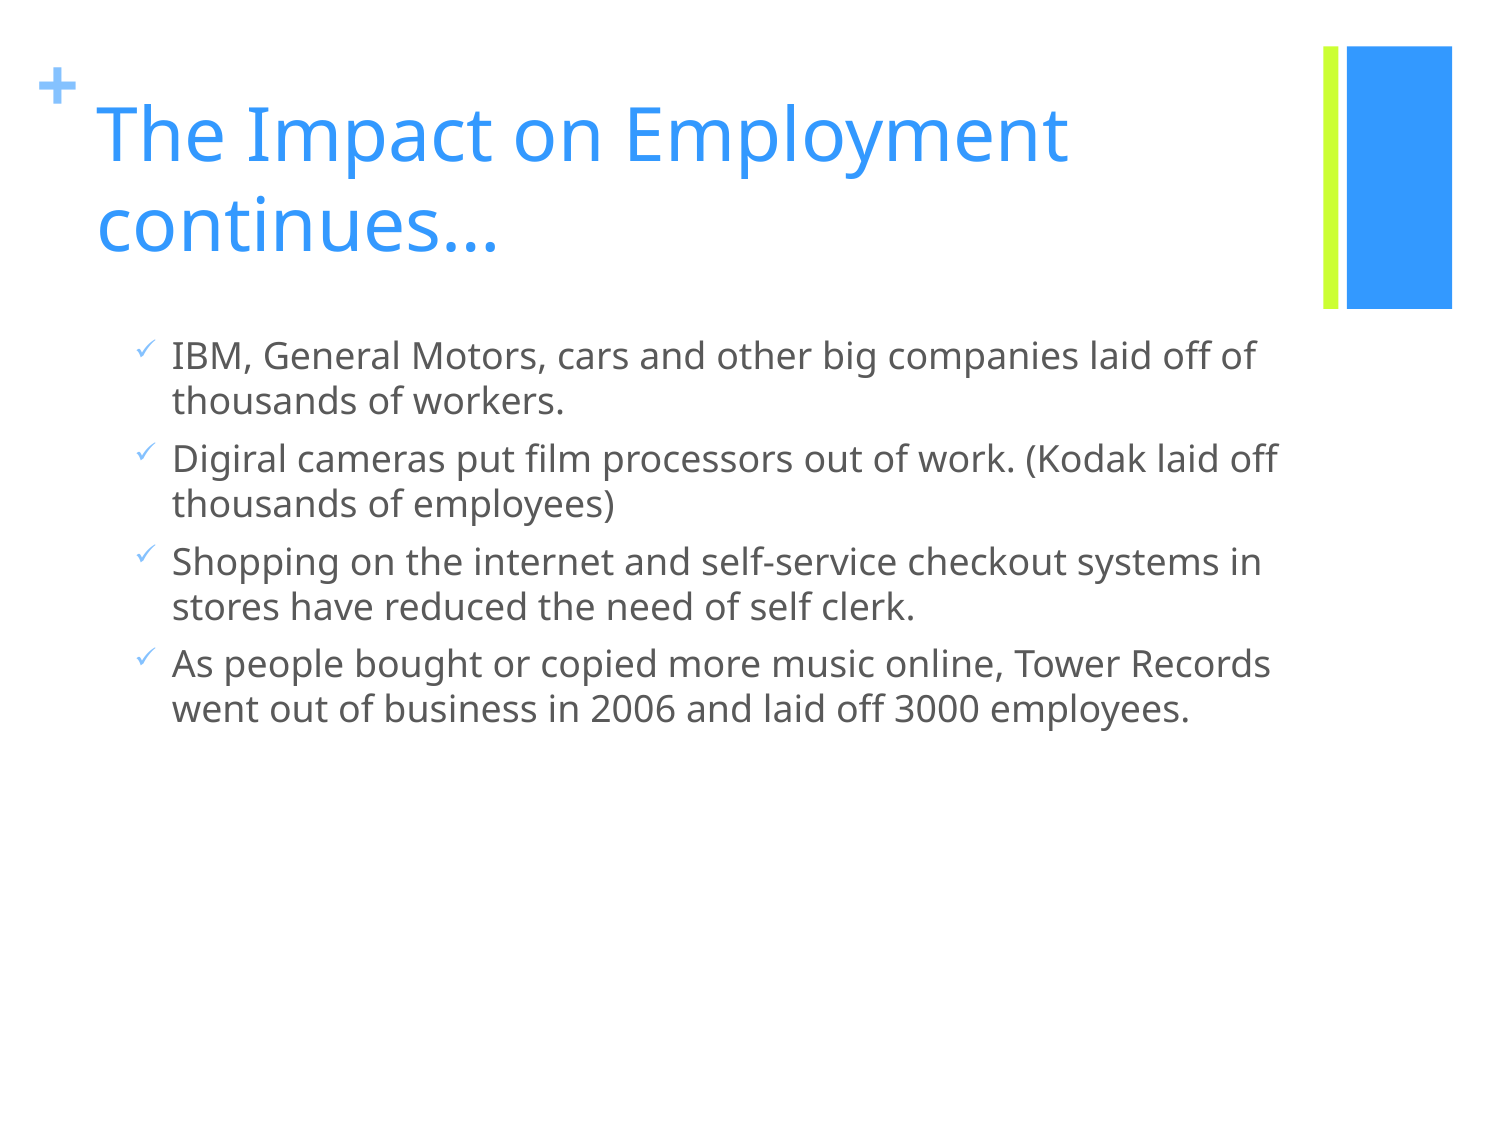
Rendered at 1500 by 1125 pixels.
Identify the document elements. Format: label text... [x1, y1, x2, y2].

title The Impact on Employment continues… [81, 79, 1322, 263]
list IBM, General Motors, cars and other big companies laid off of thousands of workers. Digiral cameras put film processors out of work. (Kodak laid off thousands of employees) Shopping on the internet and self-service checkout systems in stores have reduced the need of self clerk. As people bought or copied more music online, Tower Records went out of business in 2006 and laid off 3000 employees. [81, 324, 1322, 1005]
